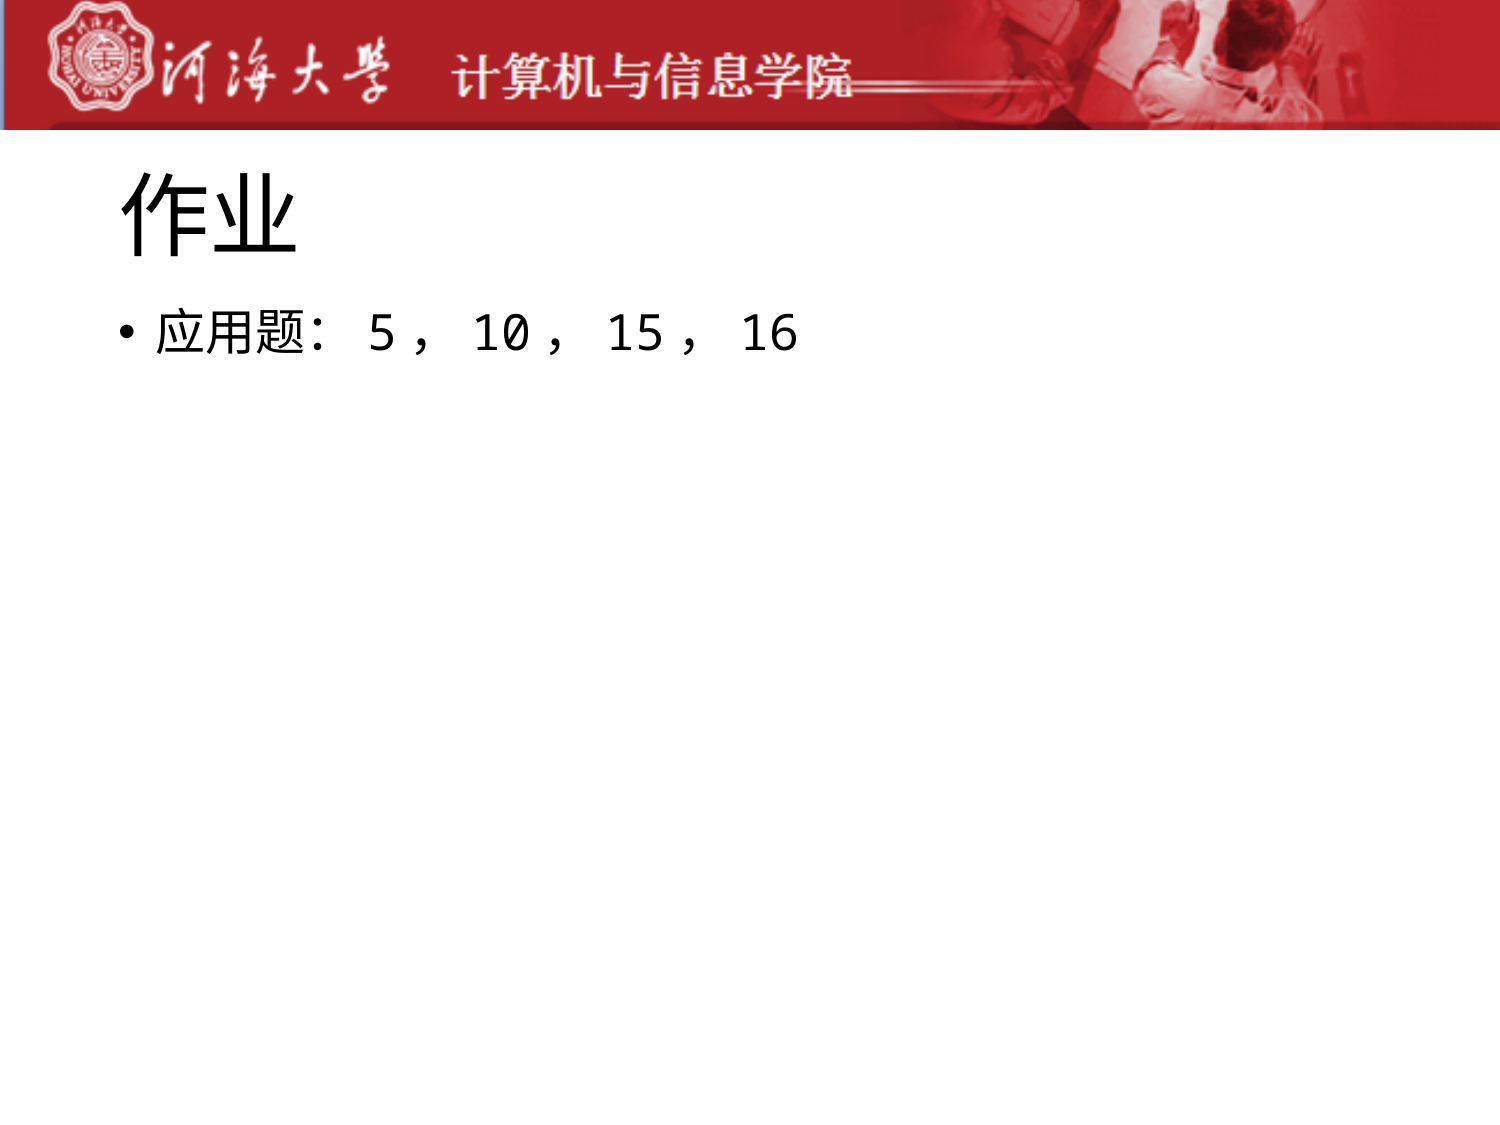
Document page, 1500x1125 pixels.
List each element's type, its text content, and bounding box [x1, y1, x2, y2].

picture [0, 0, 1500, 130]
list 应用题：5，10，15，16 [103, 299, 1397, 1014]
title 作业 [103, 59, 1397, 278]
